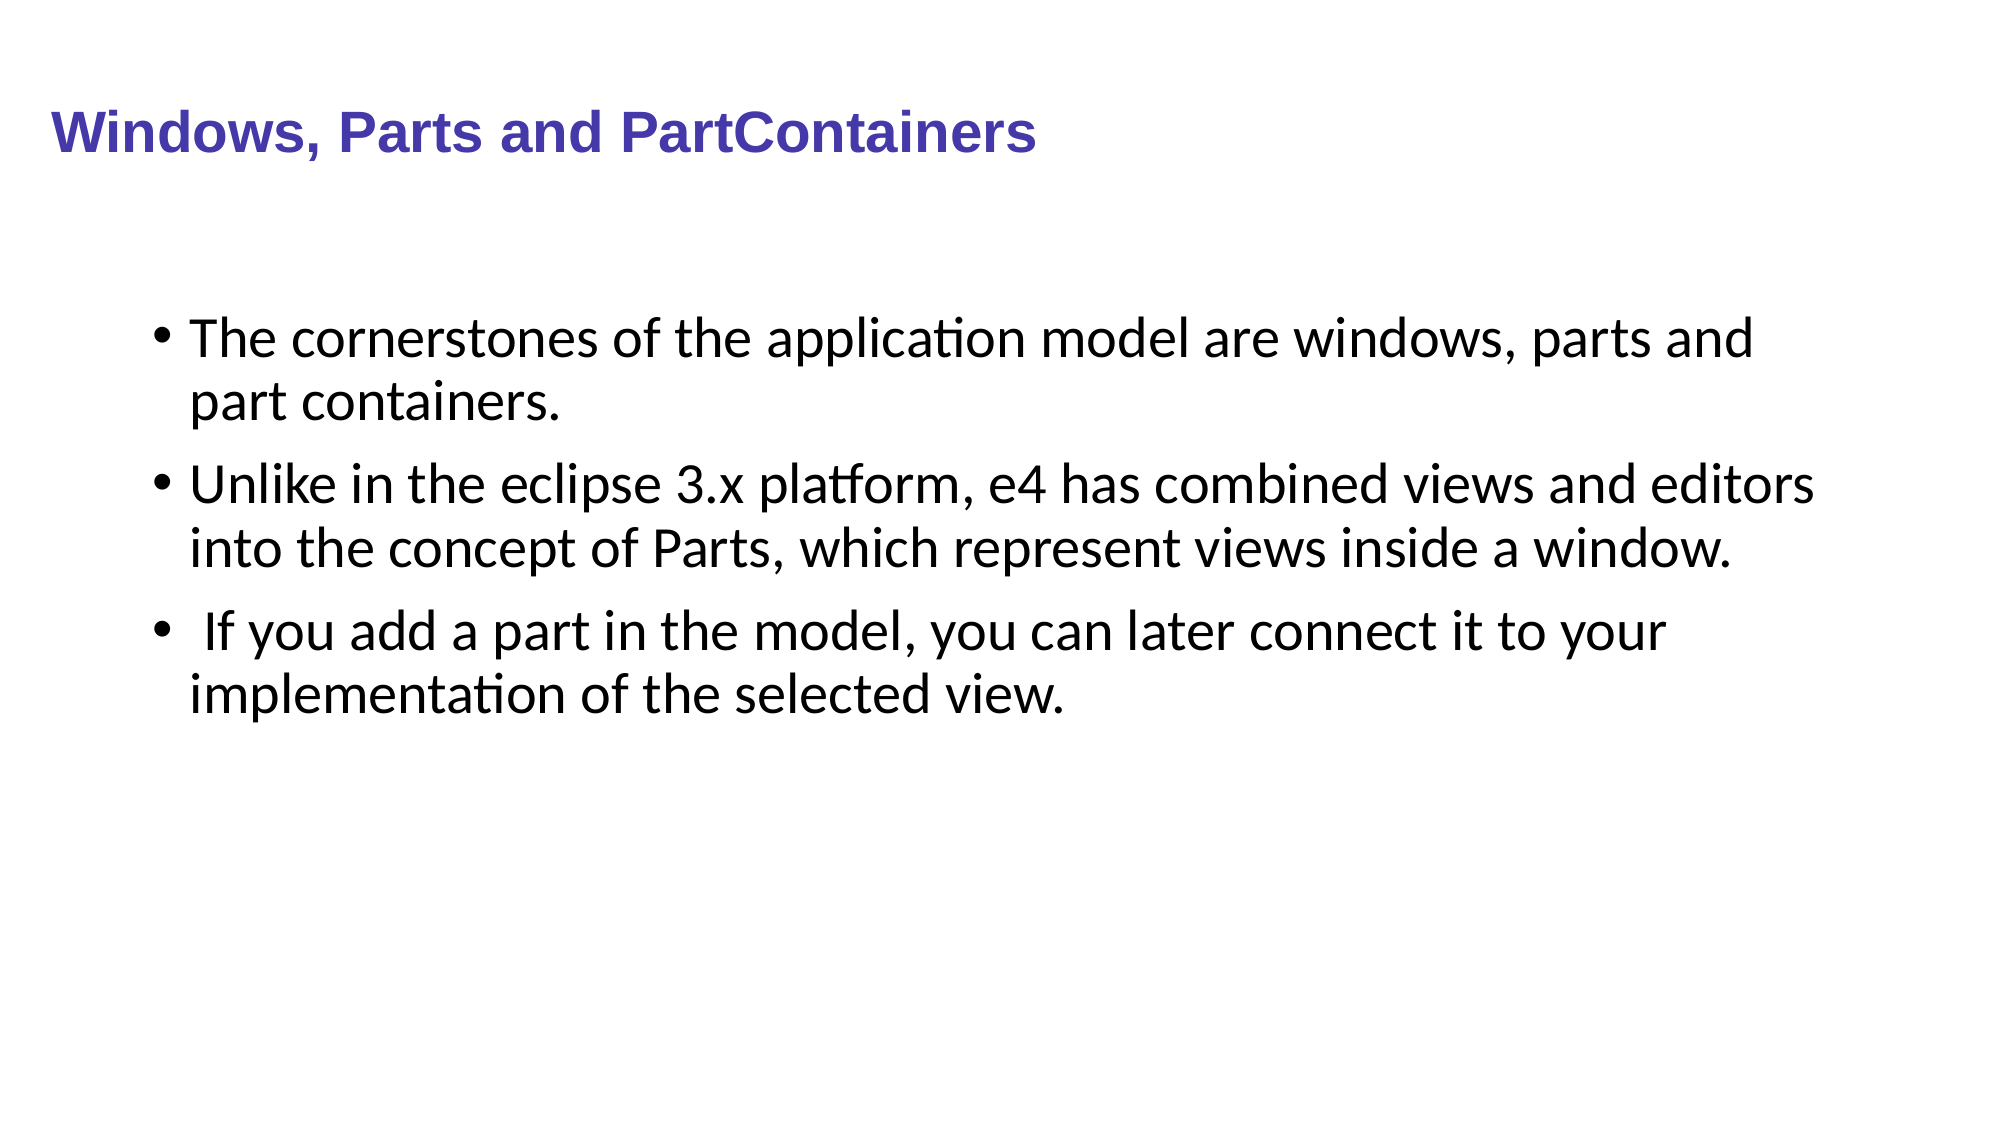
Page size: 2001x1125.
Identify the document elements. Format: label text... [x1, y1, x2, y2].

list The cornerstones of the application model are windows, parts and part containers. Unlike in the eclipse 3.x platform, e4 has combined views and editors into the concept of Parts, which represent views inside a window. If you add a part in the model, you can later connect it to your implementation of the selected view. [137, 299, 1863, 1014]
title Windows, Parts and PartContainers [36, 59, 1762, 278]
